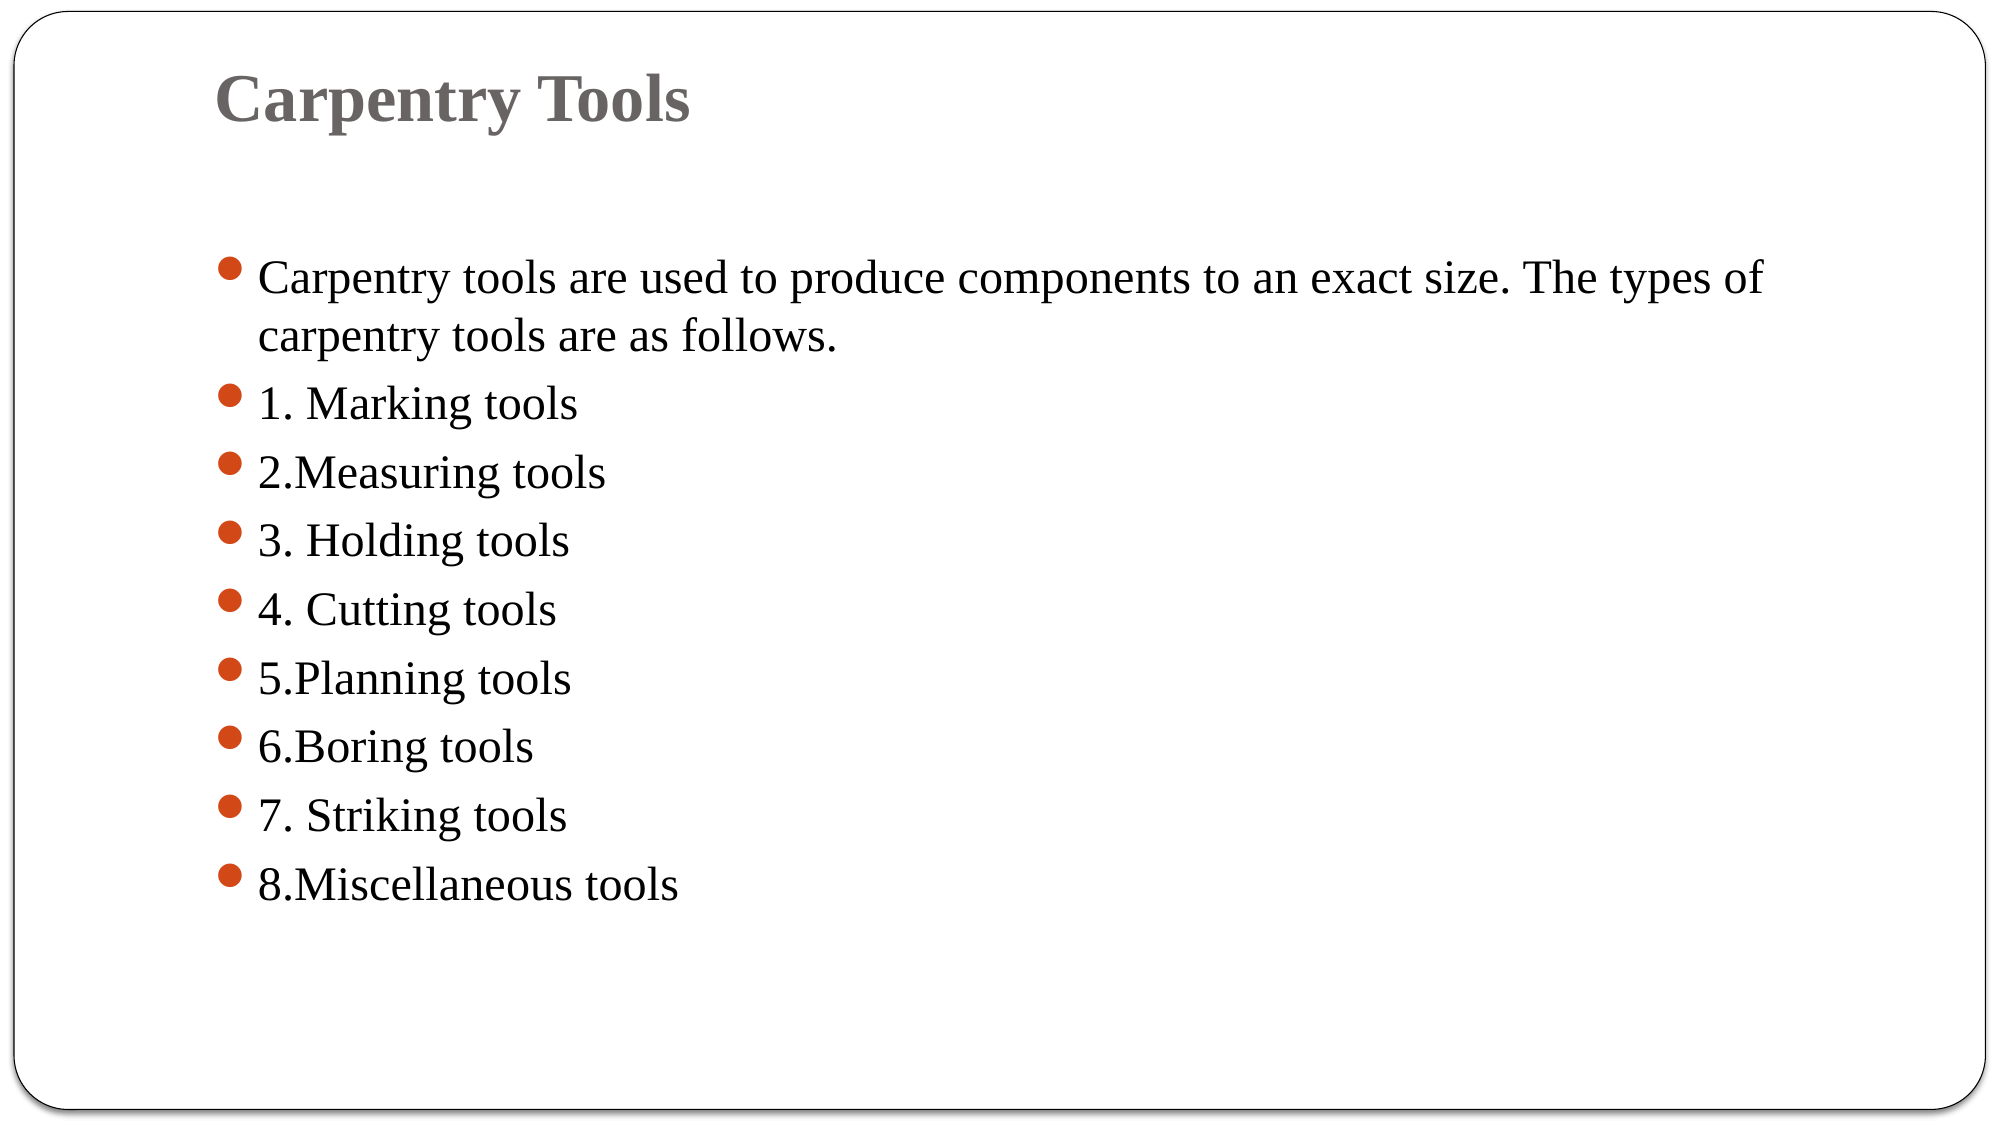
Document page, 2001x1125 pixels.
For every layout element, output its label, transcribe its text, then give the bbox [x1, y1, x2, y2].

title Carpentry Tools [200, 45, 1900, 233]
list Carpentry tools are used to produce components to an exact size. The types of carpentry tools are as follows. 1. Marking tools 2.Measuring tools 3. Holding tools 4. Cutting tools 5.Planning tools 6.Boring tools 7. Striking tools 8.Miscellaneous tools [200, 237, 1900, 988]
